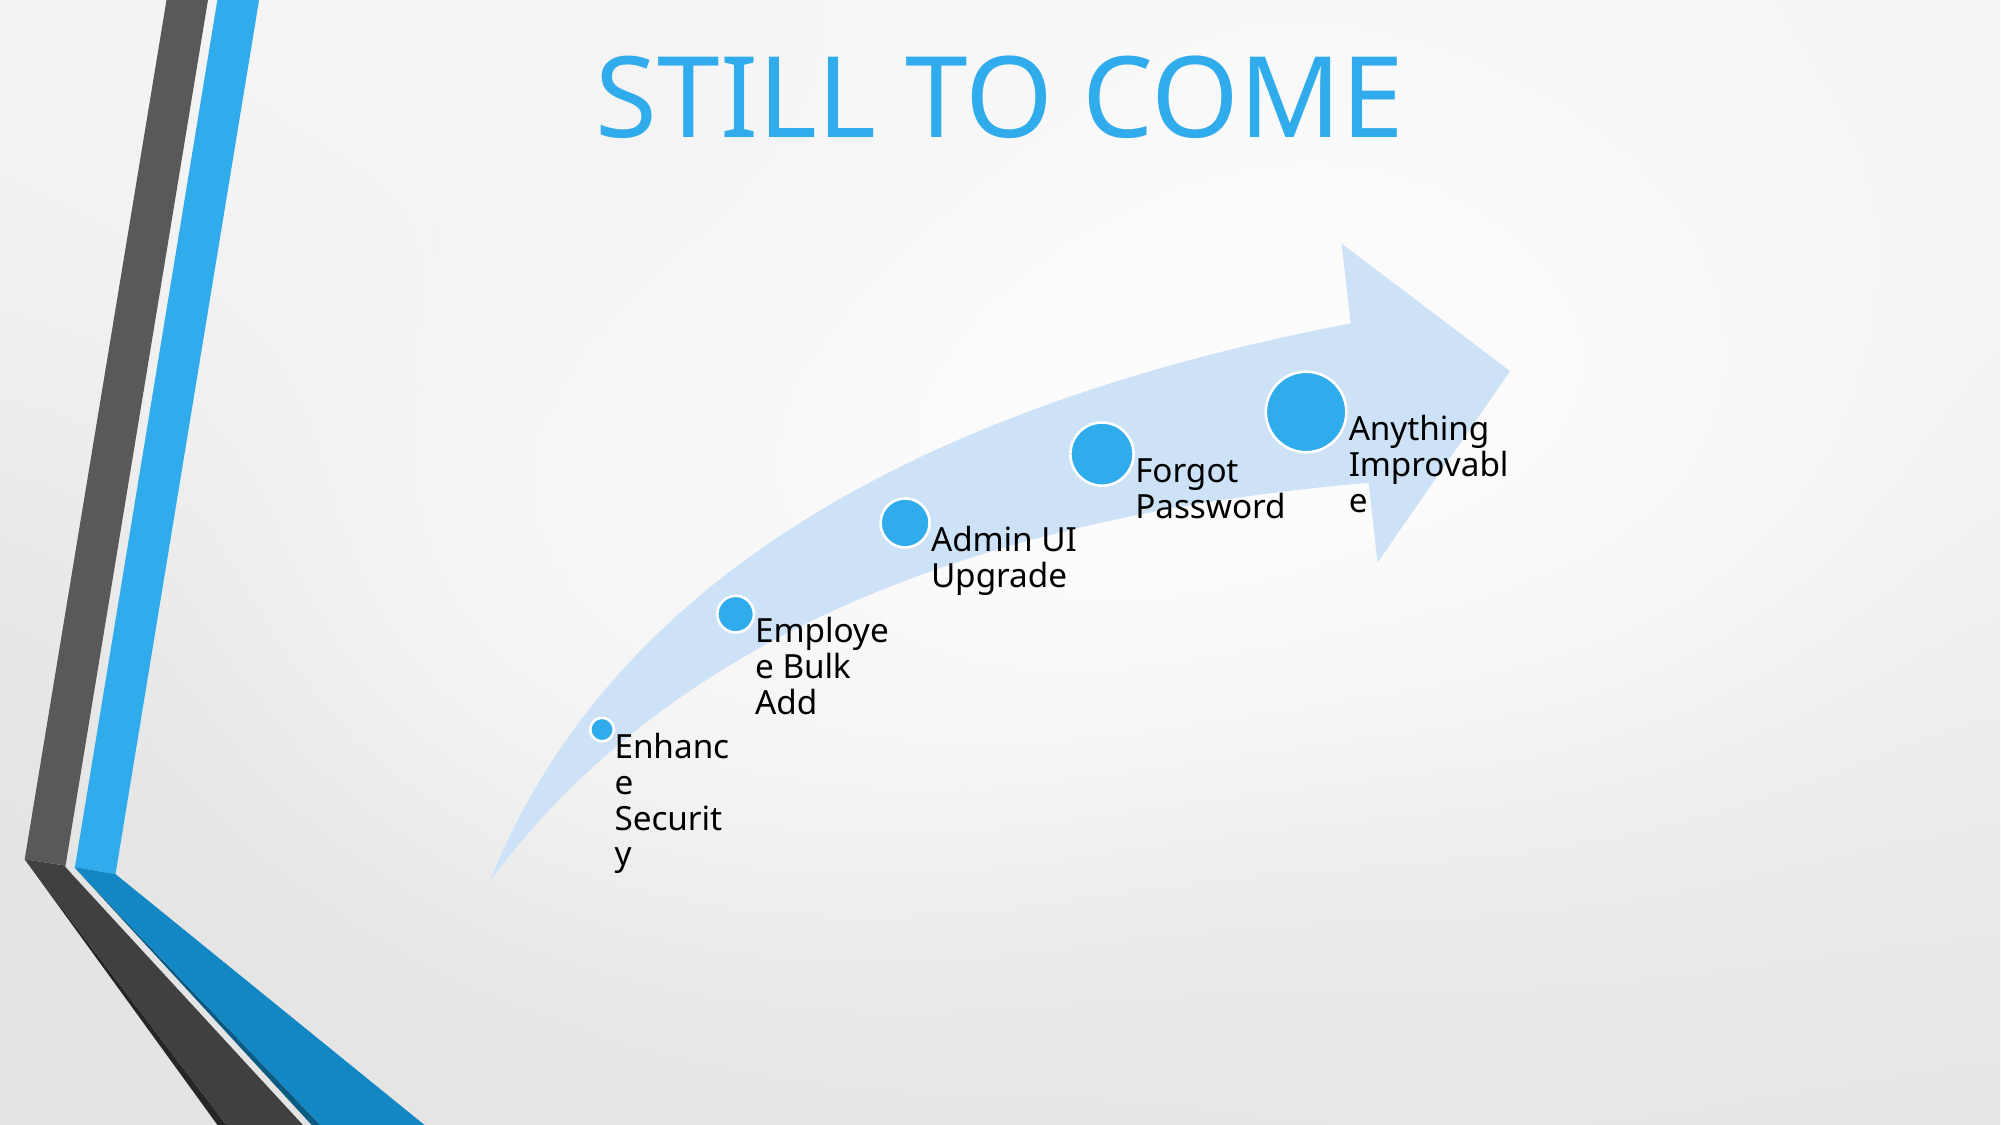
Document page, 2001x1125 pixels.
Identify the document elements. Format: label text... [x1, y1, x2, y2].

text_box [305, 243, 1695, 882]
text_box STILL TO COME [580, 17, 1419, 168]
